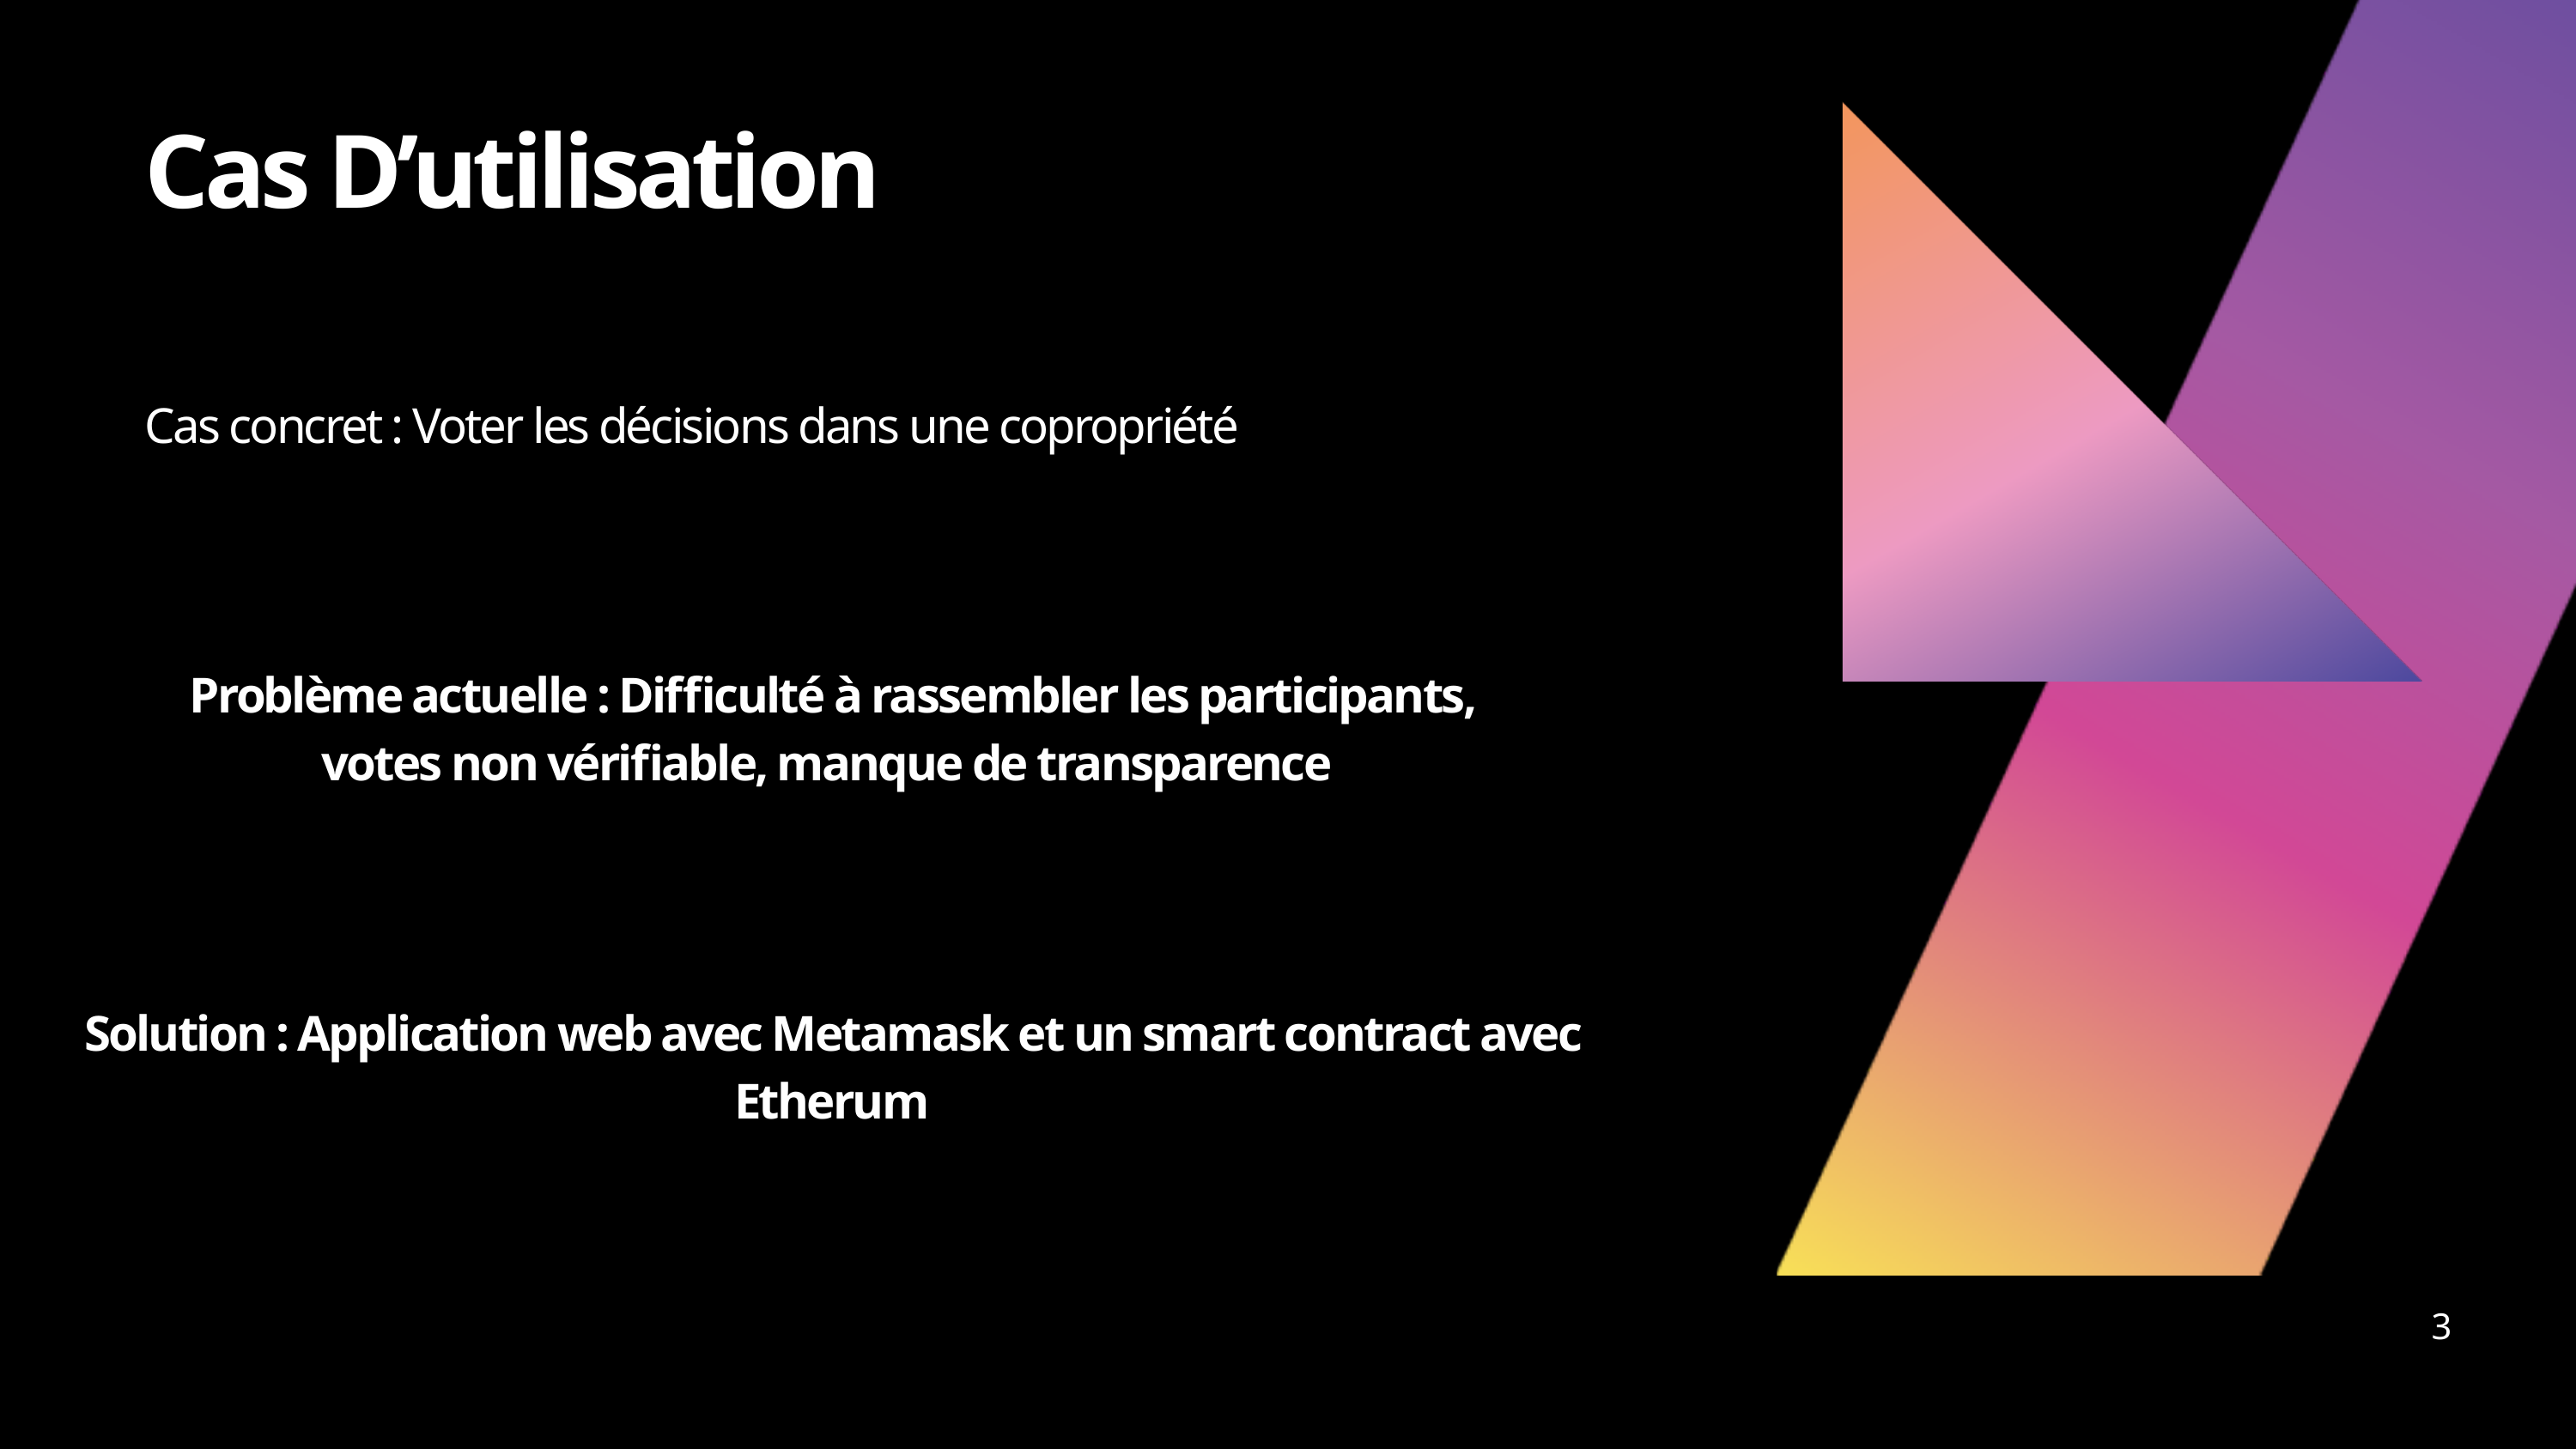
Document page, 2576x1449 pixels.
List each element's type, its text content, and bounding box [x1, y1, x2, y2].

text_box Cas concret : Voter les décisions dans une copropriété [144, 385, 1563, 453]
text_box Solution : Application web avec Metamask et un smart contract avec Etherum [0, 992, 1664, 1129]
text_box [1777, 0, 2576, 1276]
text_box Problème actuelle : Difficulté à rassembler les participants, votes non vérifiable, manque de transparence [144, 655, 1519, 791]
text_box Cas D’utilisation [144, 86, 1421, 228]
text_box 3 [2431, 1296, 2452, 1348]
text_box [1842, 101, 2422, 682]
